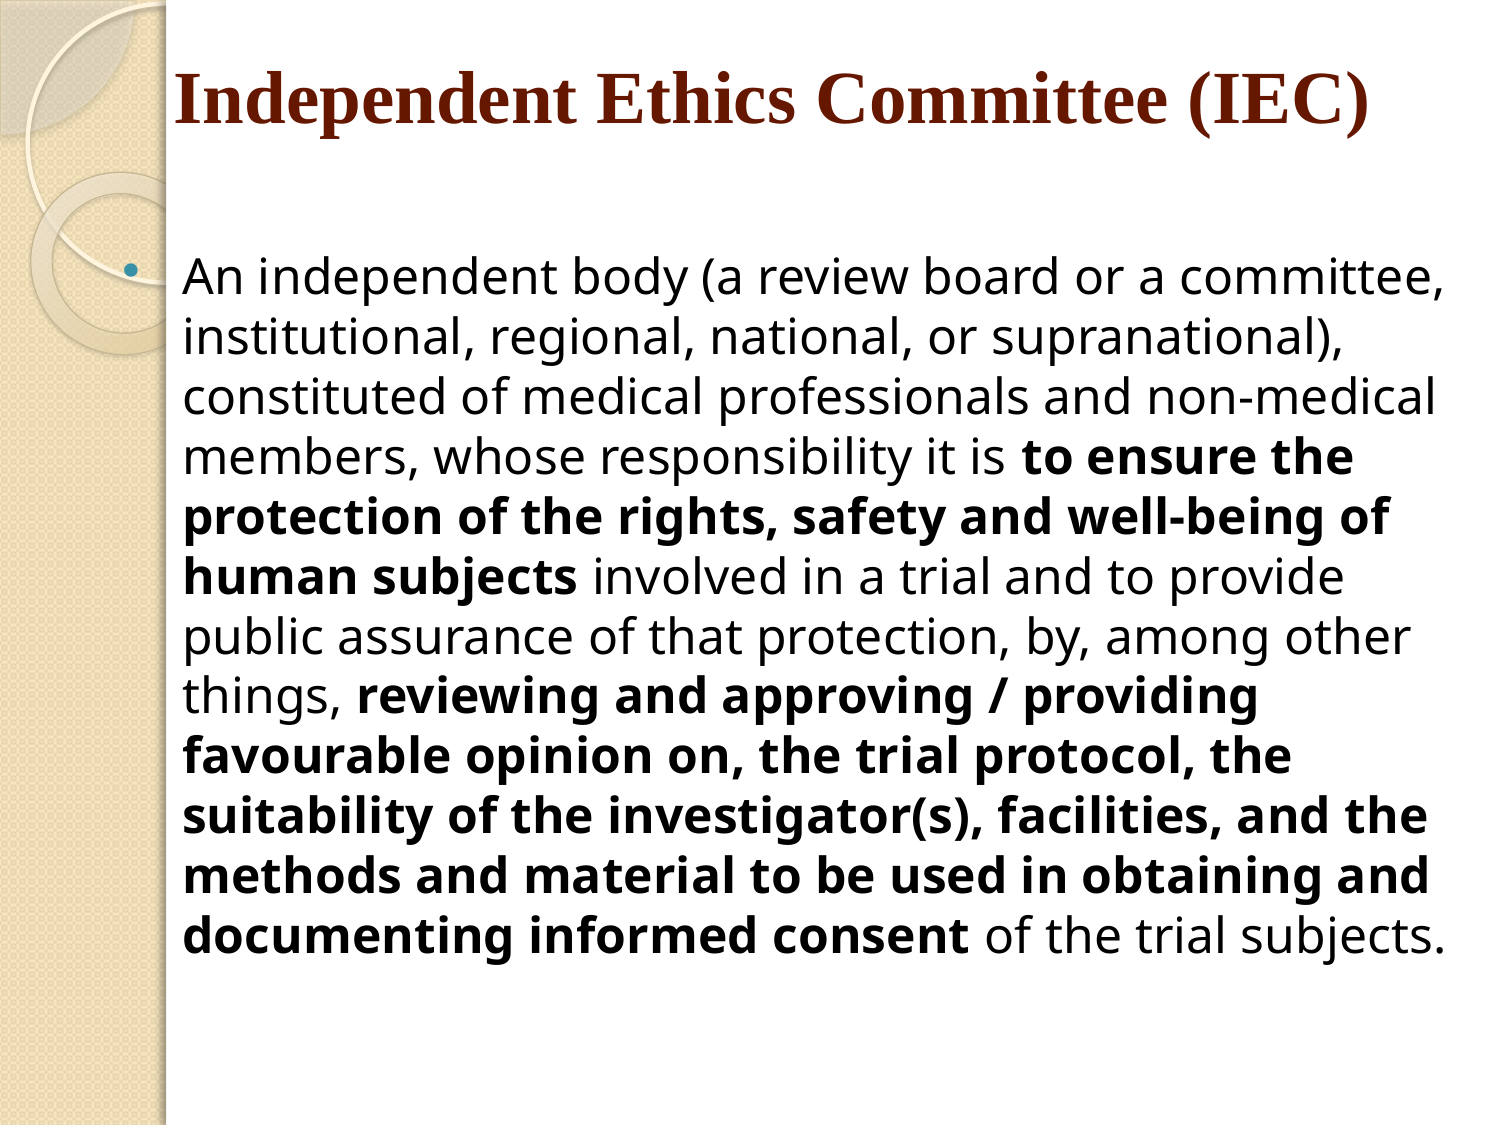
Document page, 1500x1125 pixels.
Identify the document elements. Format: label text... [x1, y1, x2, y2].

list An independent body (a review board or a committee, institutional, regional, national, or supranational), constituted of medical professionals and non-medical members, whose responsibility it is to ensure the protection of the rights, safety and well-being of human subjects involved in a trial and to provide public assurance of that protection, by, among other things, reviewing and approving / providing favourable opinion on, the trial protocol, the suitability of the investigator(s), facilities, and the methods and material to be used in obtaining and documenting informed consent of the trial subjects. [99, 237, 1475, 1025]
title Independent Ethics Committee (IEC) [150, 45, 1466, 233]
